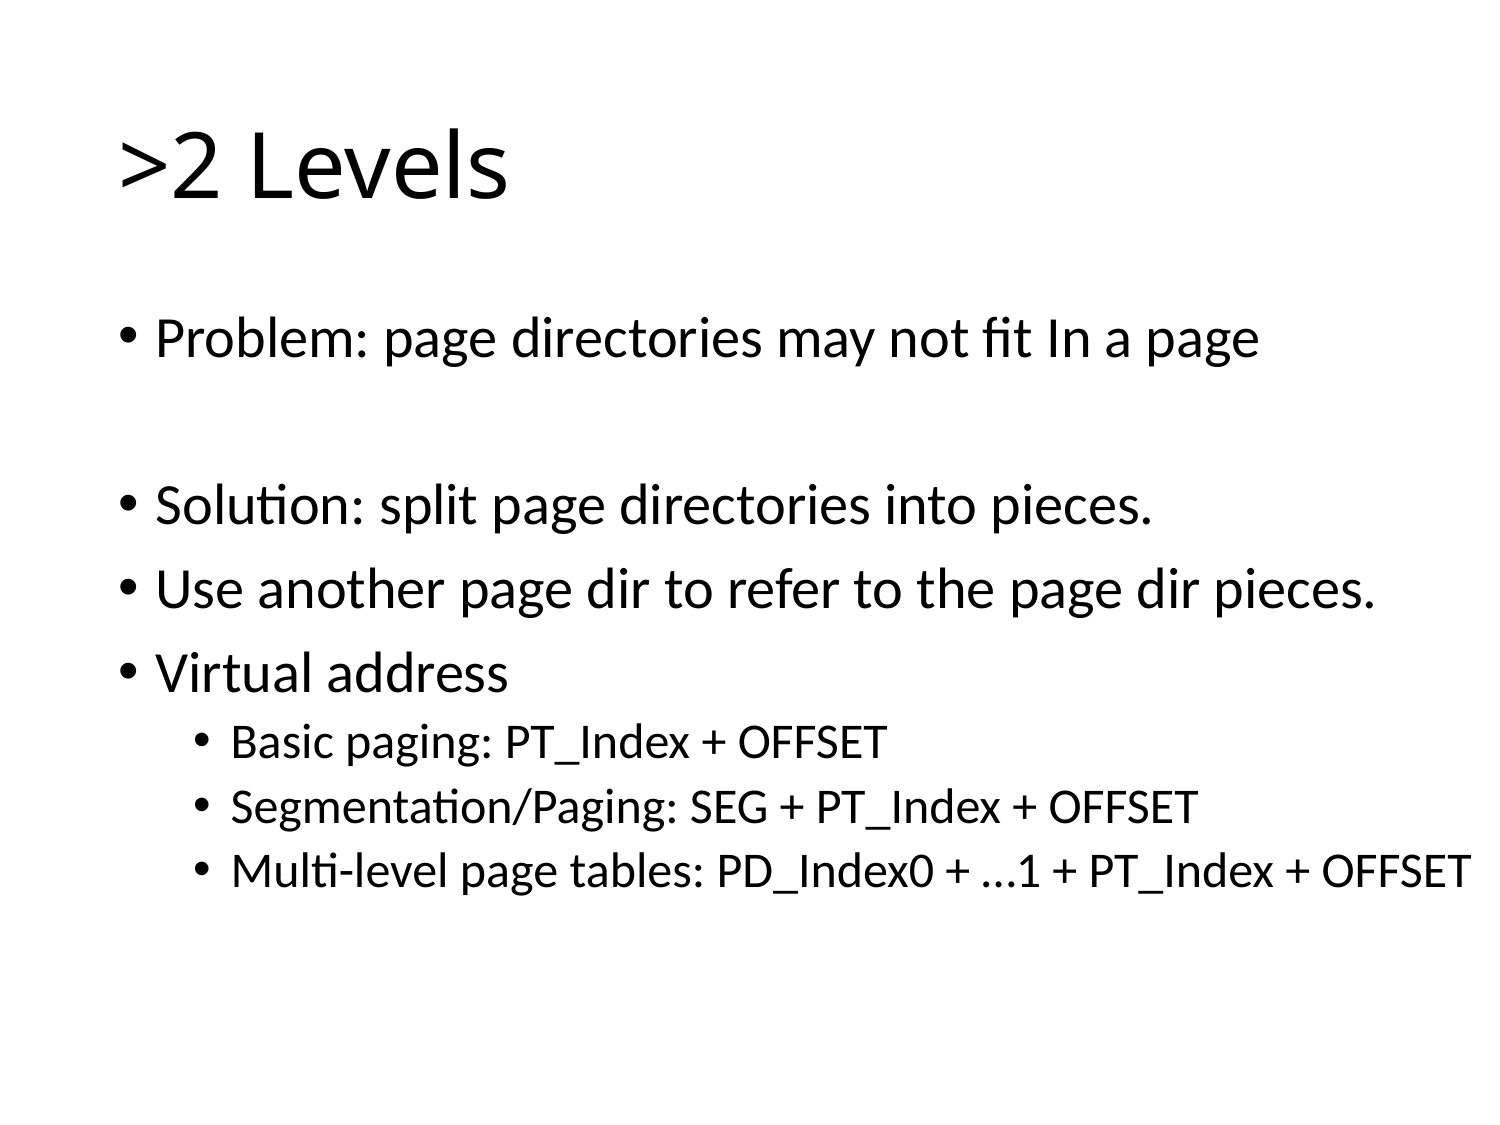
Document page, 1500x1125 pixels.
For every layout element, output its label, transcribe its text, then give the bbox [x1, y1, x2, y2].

list Problem: page directories may not fit In a page Solution: split page directories into pieces. Use another page dir to refer to the page dir pieces. Virtual address Basic paging: PT_Index + OFFSET Segmentation/Paging: SEG + PT_Index + OFFSET Multi-level page tables: PD_Index0 + …1 + PT_Index + OFFSET [103, 299, 1500, 1014]
title >2 Levels [103, 59, 1397, 278]
